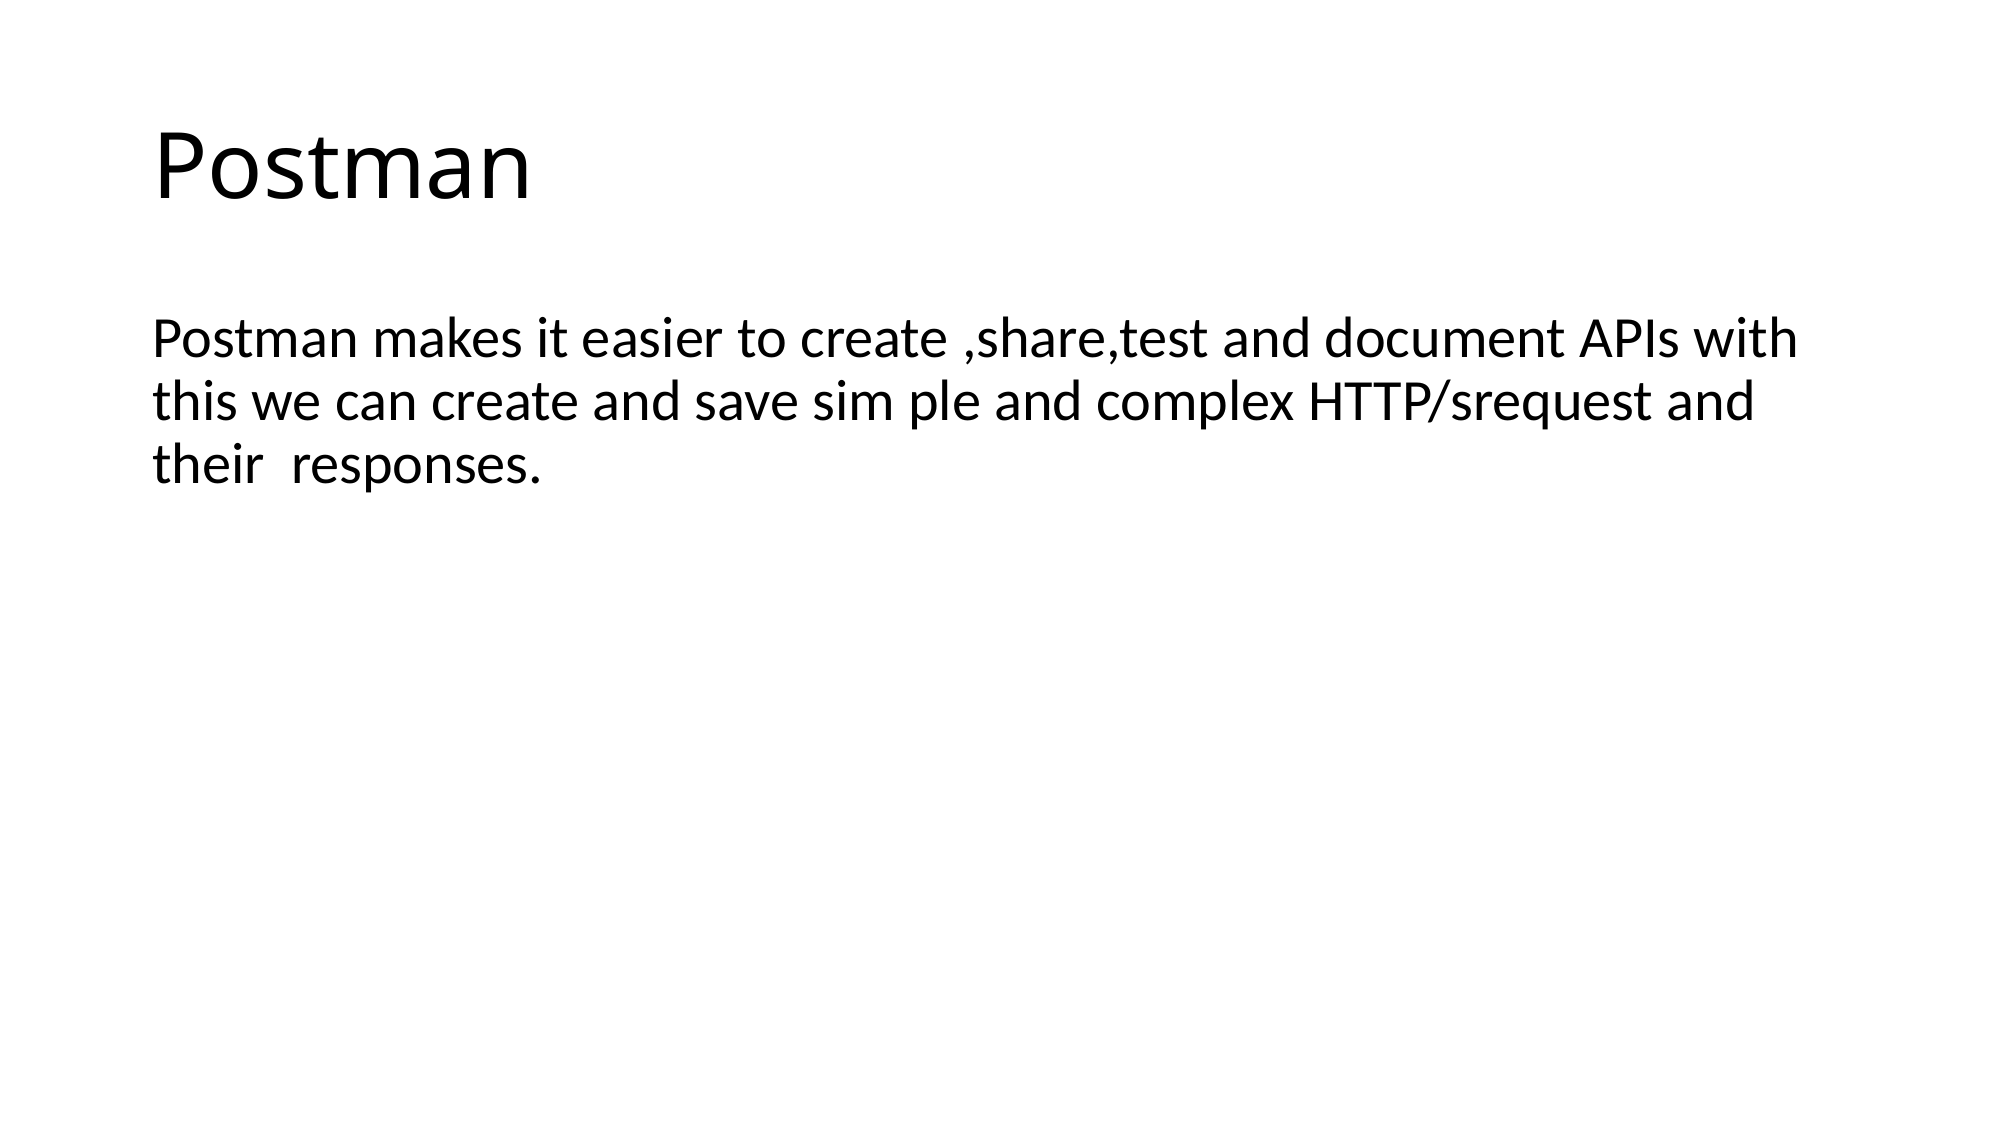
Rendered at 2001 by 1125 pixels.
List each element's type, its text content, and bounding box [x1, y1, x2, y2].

title Postman [137, 59, 1863, 278]
list Postman makes it easier to create ,share,test and document APIs with this we can create and save sim ple and complex HTTP/srequest and their responses. [137, 299, 1863, 1014]
